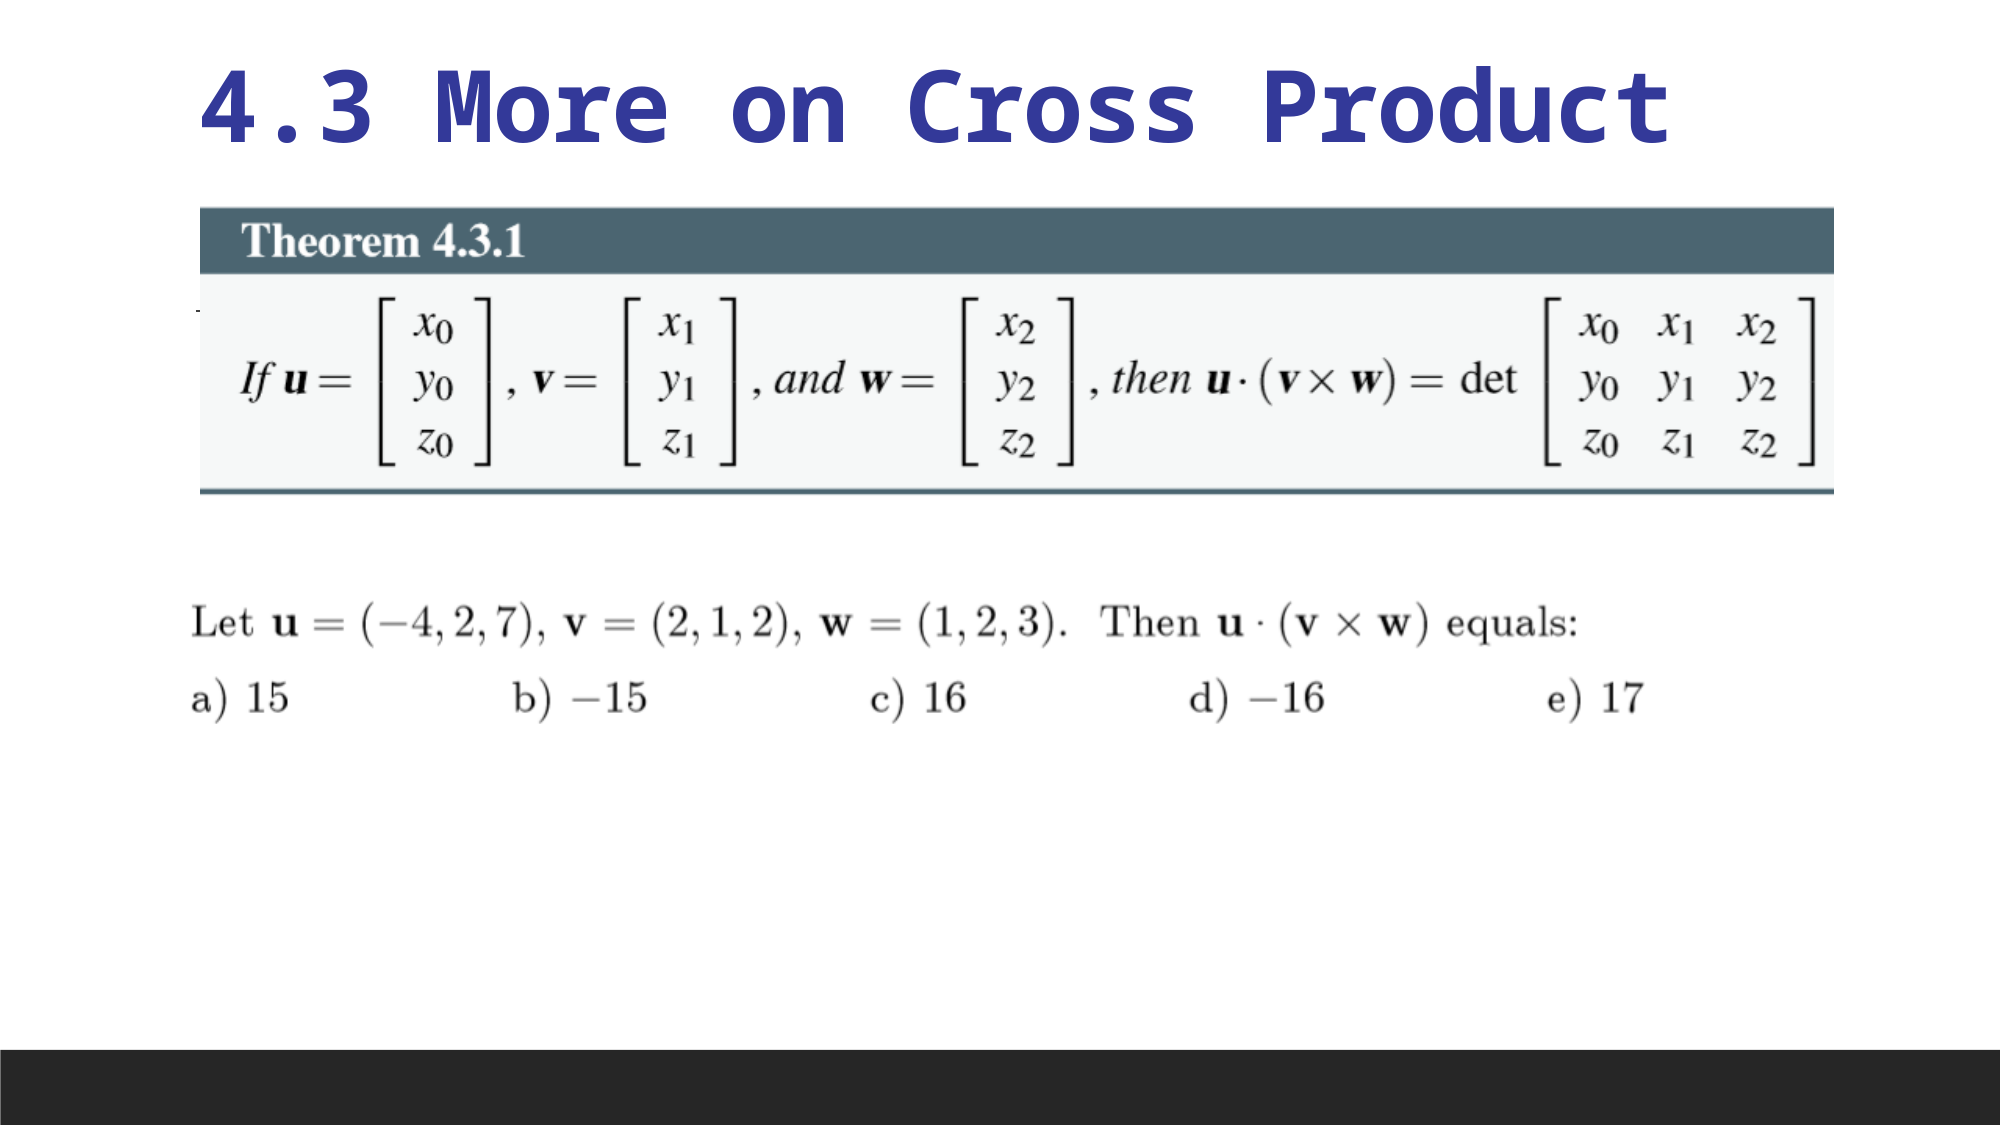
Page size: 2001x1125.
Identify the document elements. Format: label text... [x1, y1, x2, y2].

picture [200, 196, 1835, 507]
picture [183, 576, 1663, 747]
title 4.3 More on Cross Product [183, 0, 1834, 173]
